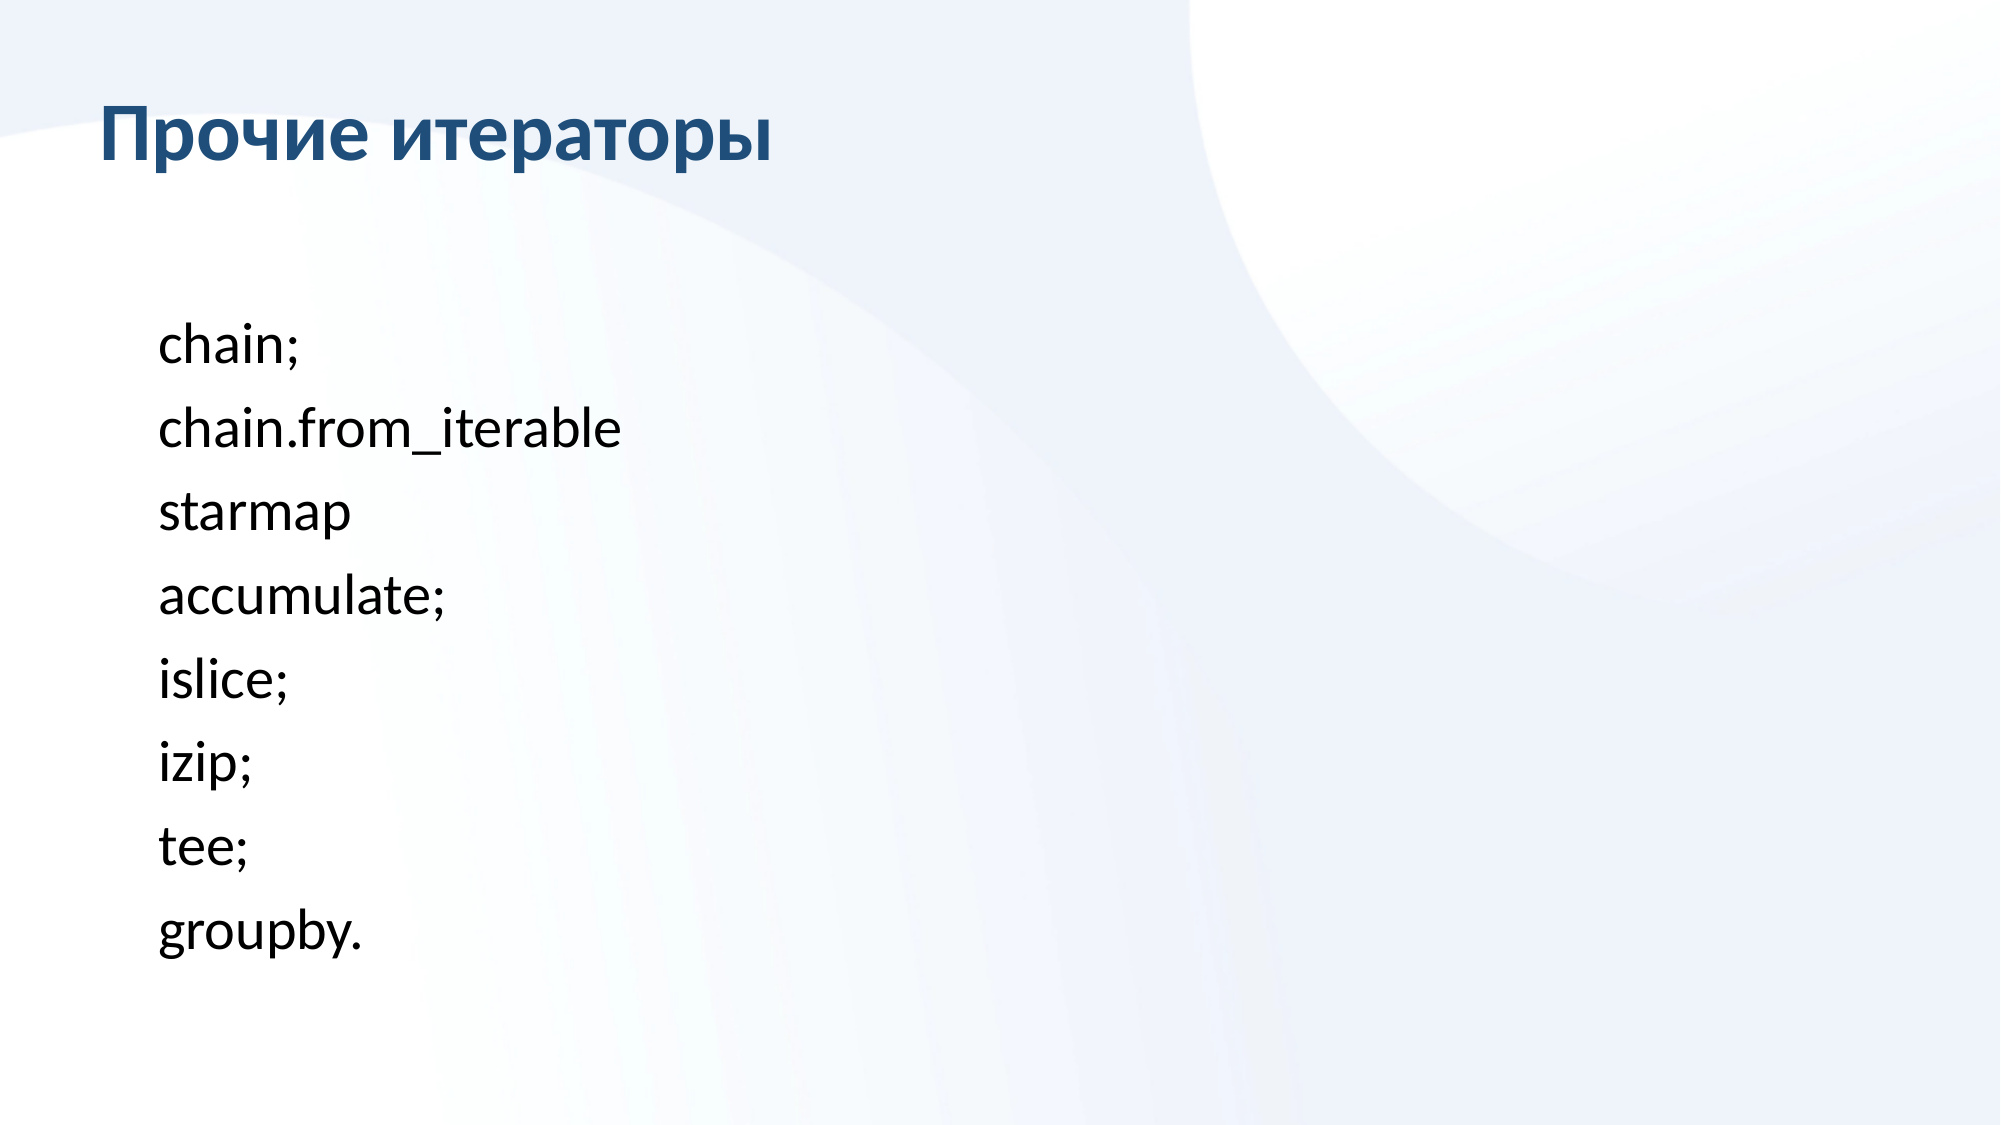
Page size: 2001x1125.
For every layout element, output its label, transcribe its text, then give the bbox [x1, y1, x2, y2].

picture [0, 0, 2001, 1125]
title Прочие итераторы [84, 24, 1922, 243]
list chain; chain.from_iterable starmap accumulate; islice; izip; tee; groupby. [143, 214, 1980, 971]
